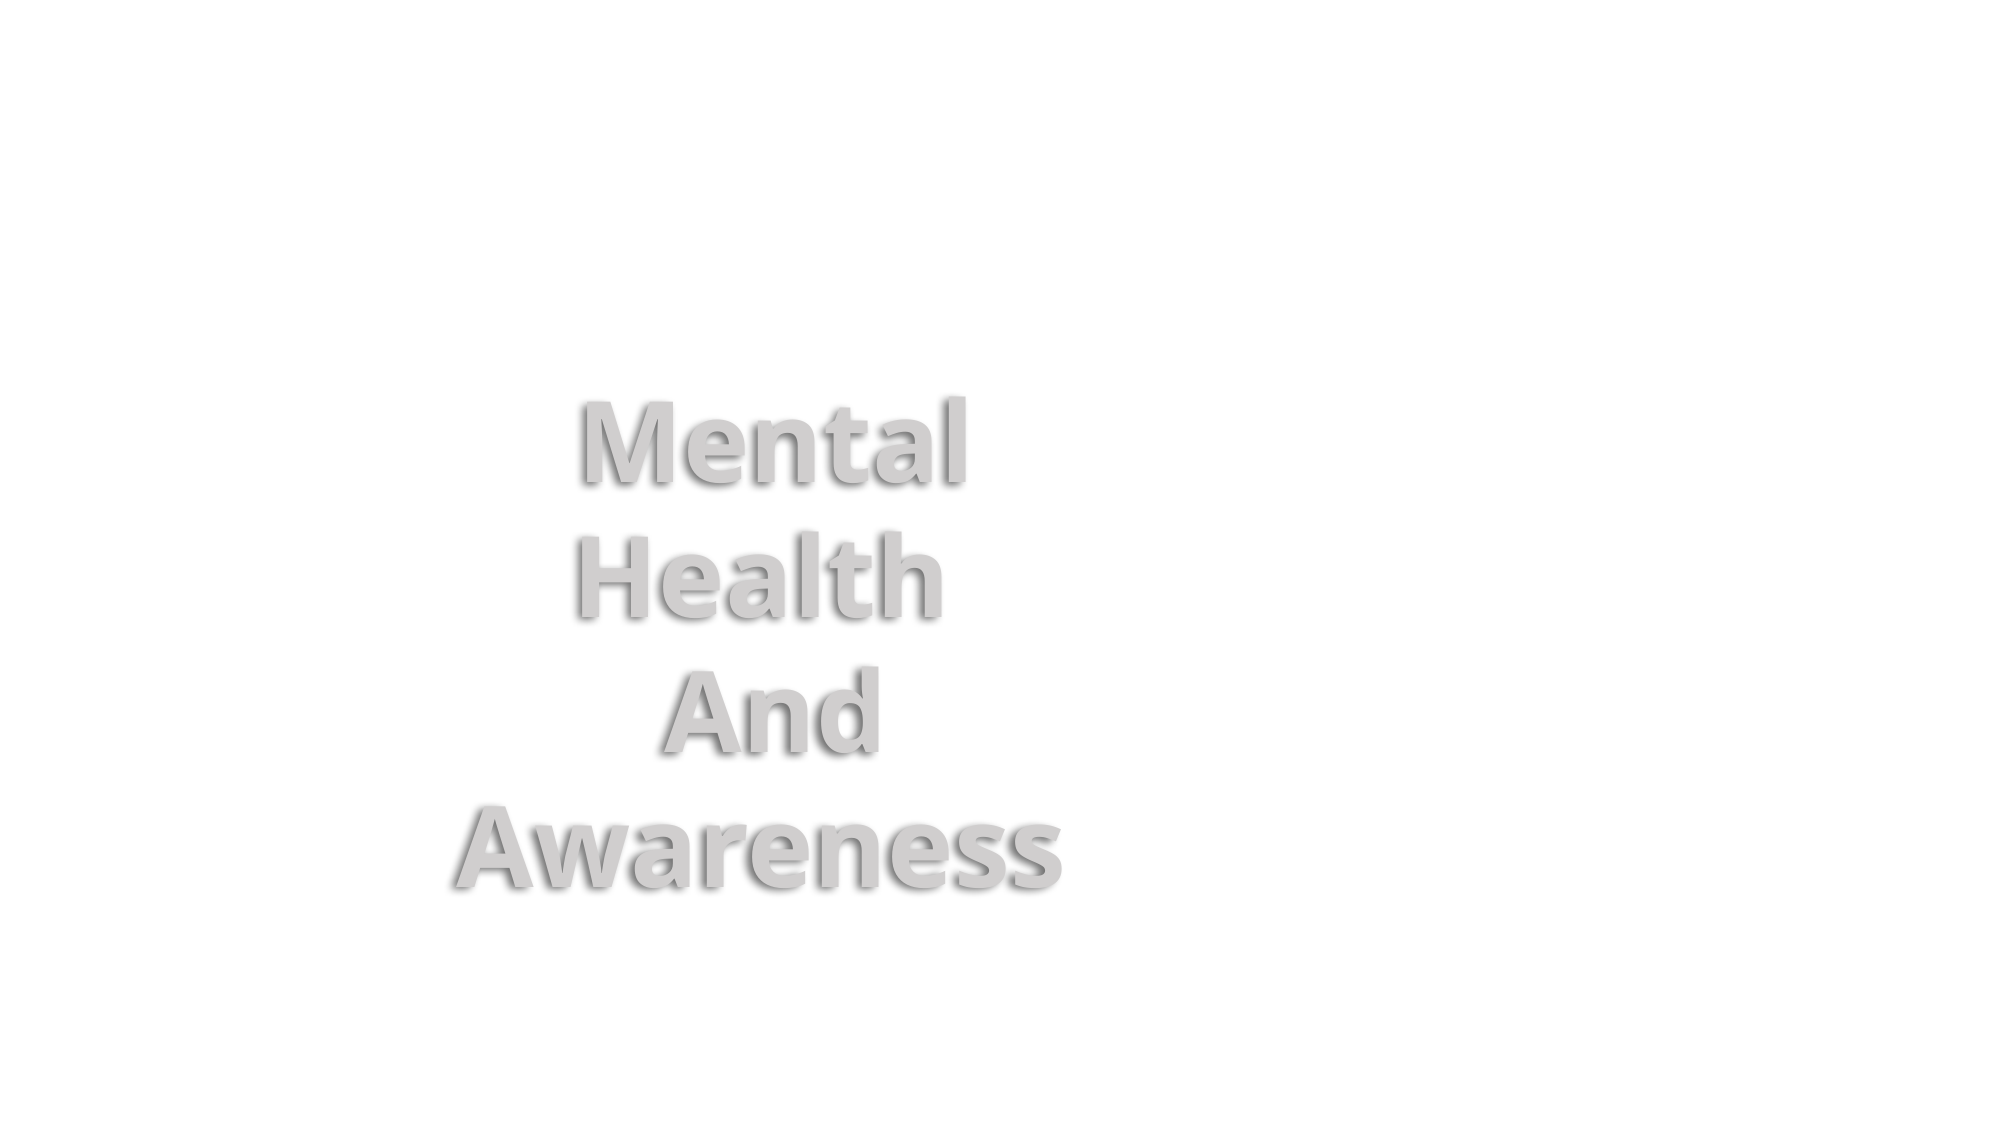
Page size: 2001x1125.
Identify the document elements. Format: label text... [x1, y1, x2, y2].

text_box Mental Health And Awareness [408, 362, 1145, 917]
